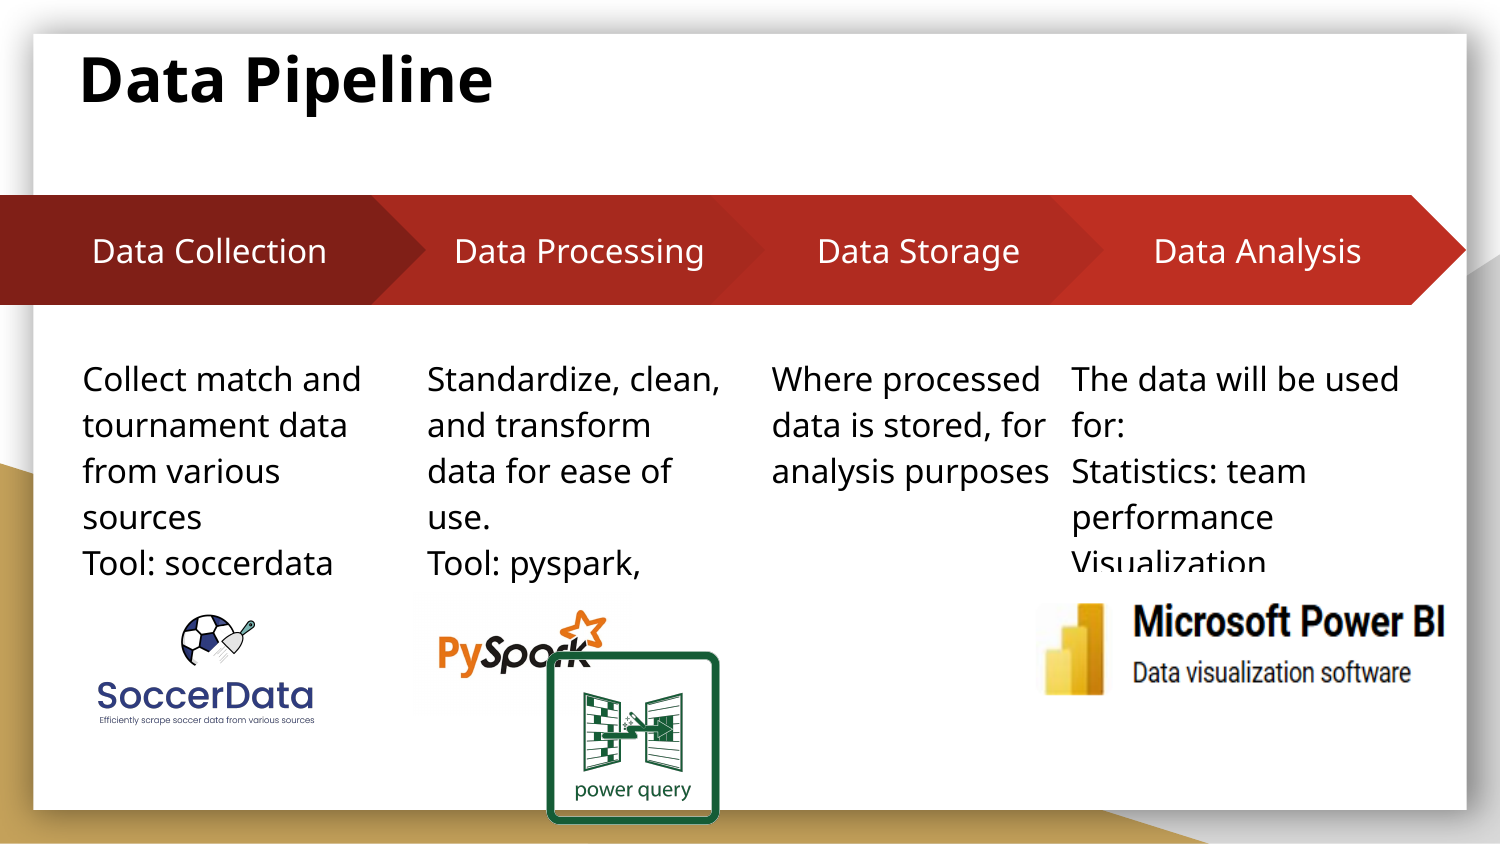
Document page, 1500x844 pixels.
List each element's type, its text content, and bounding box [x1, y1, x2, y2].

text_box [1049, 194, 1467, 767]
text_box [710, 194, 1048, 767]
title Data Pipeline [63, 25, 1437, 138]
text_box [371, 194, 708, 767]
picture [412, 592, 720, 825]
picture [1019, 572, 1458, 727]
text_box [0, 194, 369, 767]
picture [76, 592, 335, 741]
